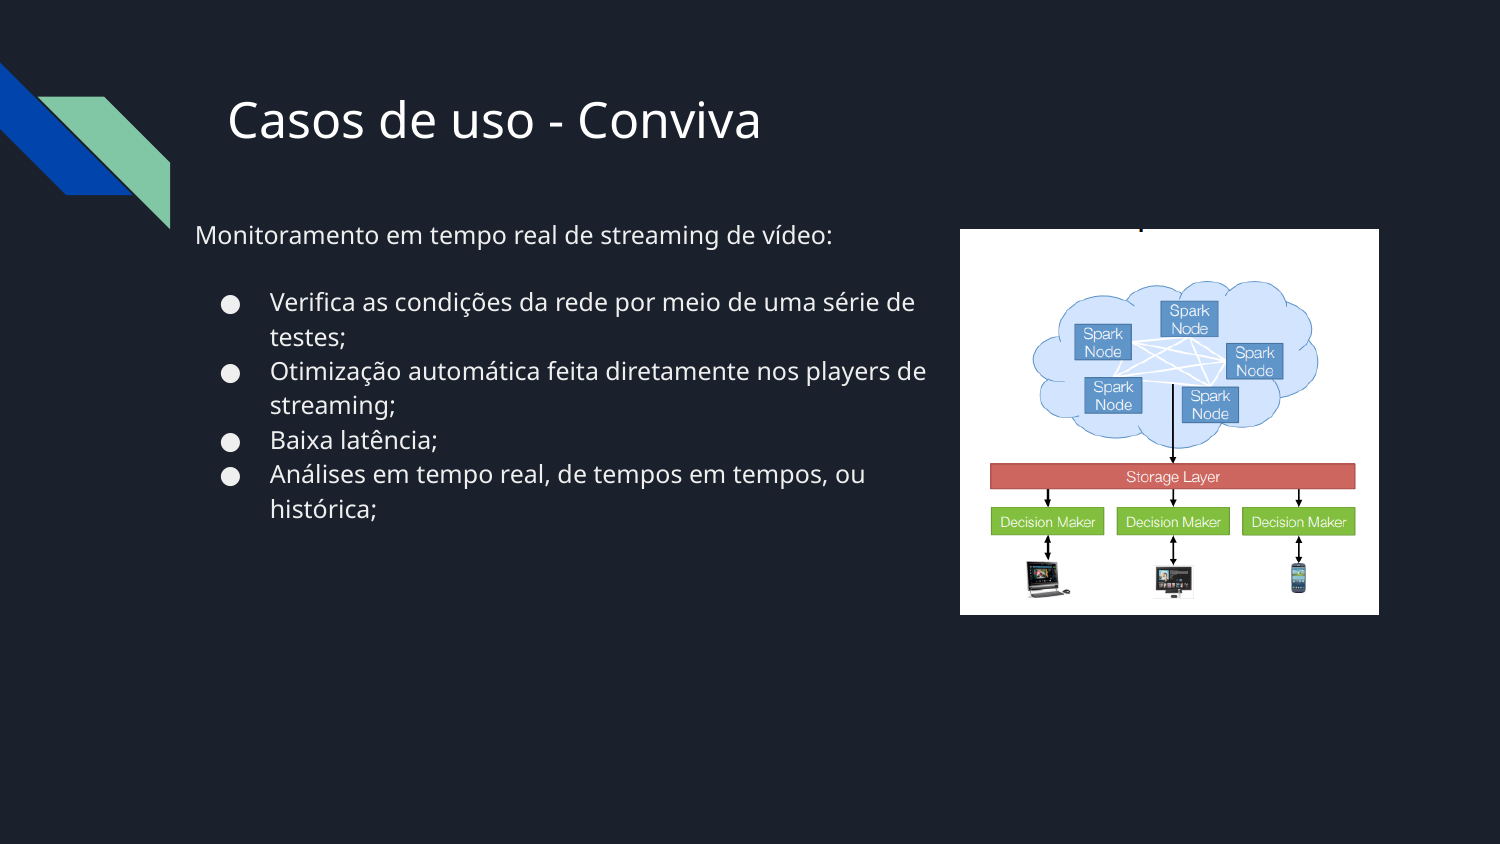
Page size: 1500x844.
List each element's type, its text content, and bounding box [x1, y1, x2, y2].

title Casos de uso - Conviva [212, 64, 1368, 215]
picture [959, 229, 1379, 615]
list Monitoramento em tempo real de streaming de vídeo: Verifica as condições da rede por meio de uma série de testes; Otimização automática feita diretamente nos players de streaming; Baixa latência; Análises em tempo real, de tempos em tempos, ou histórica; [179, 199, 973, 678]
